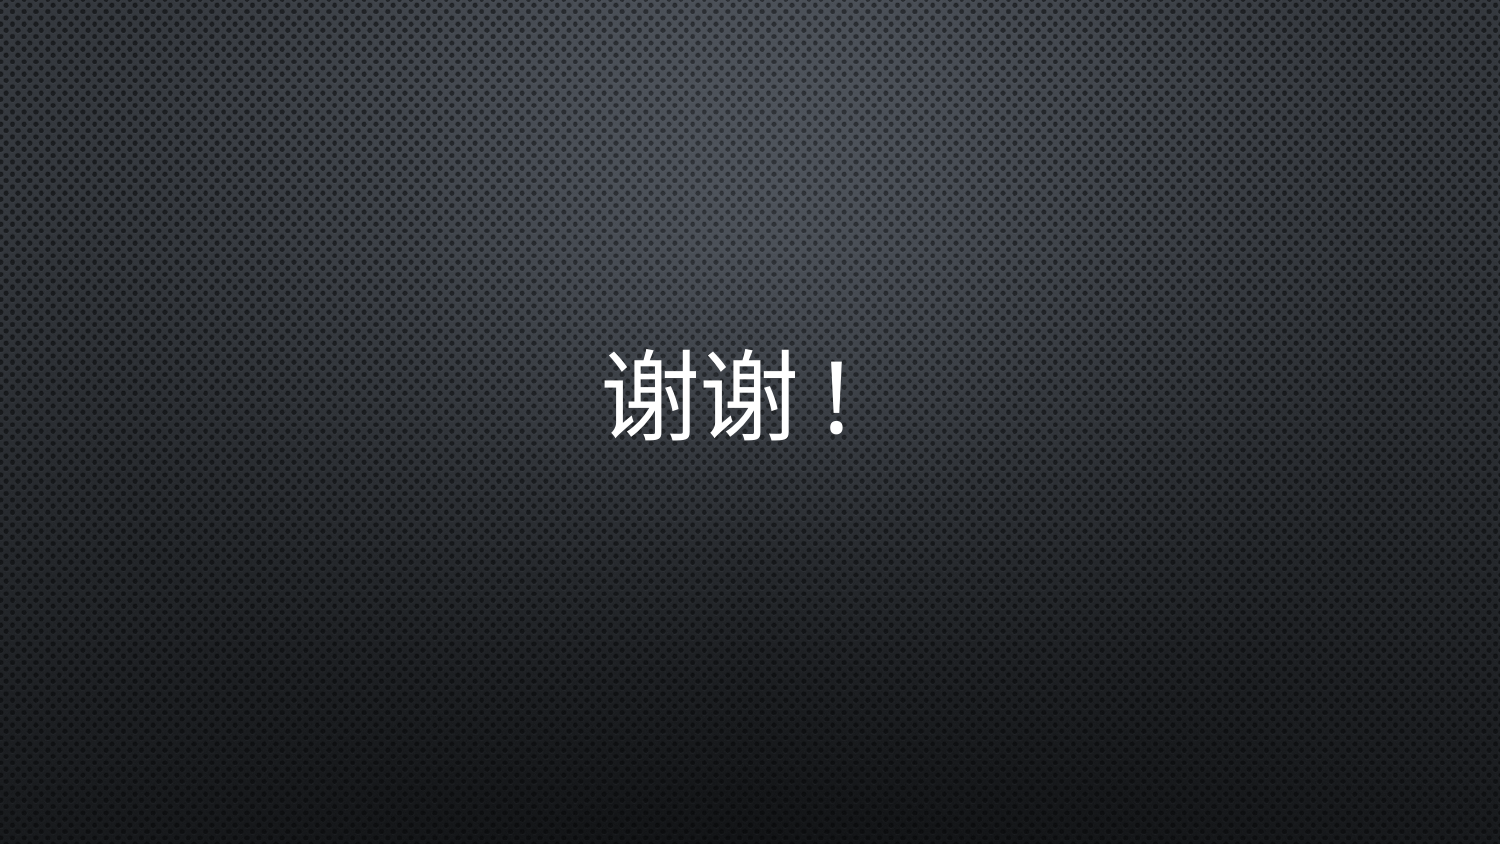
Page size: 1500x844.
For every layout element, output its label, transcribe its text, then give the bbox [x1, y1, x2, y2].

picture [0, 0, 1500, 844]
list 谢谢! [115, 200, 1336, 587]
